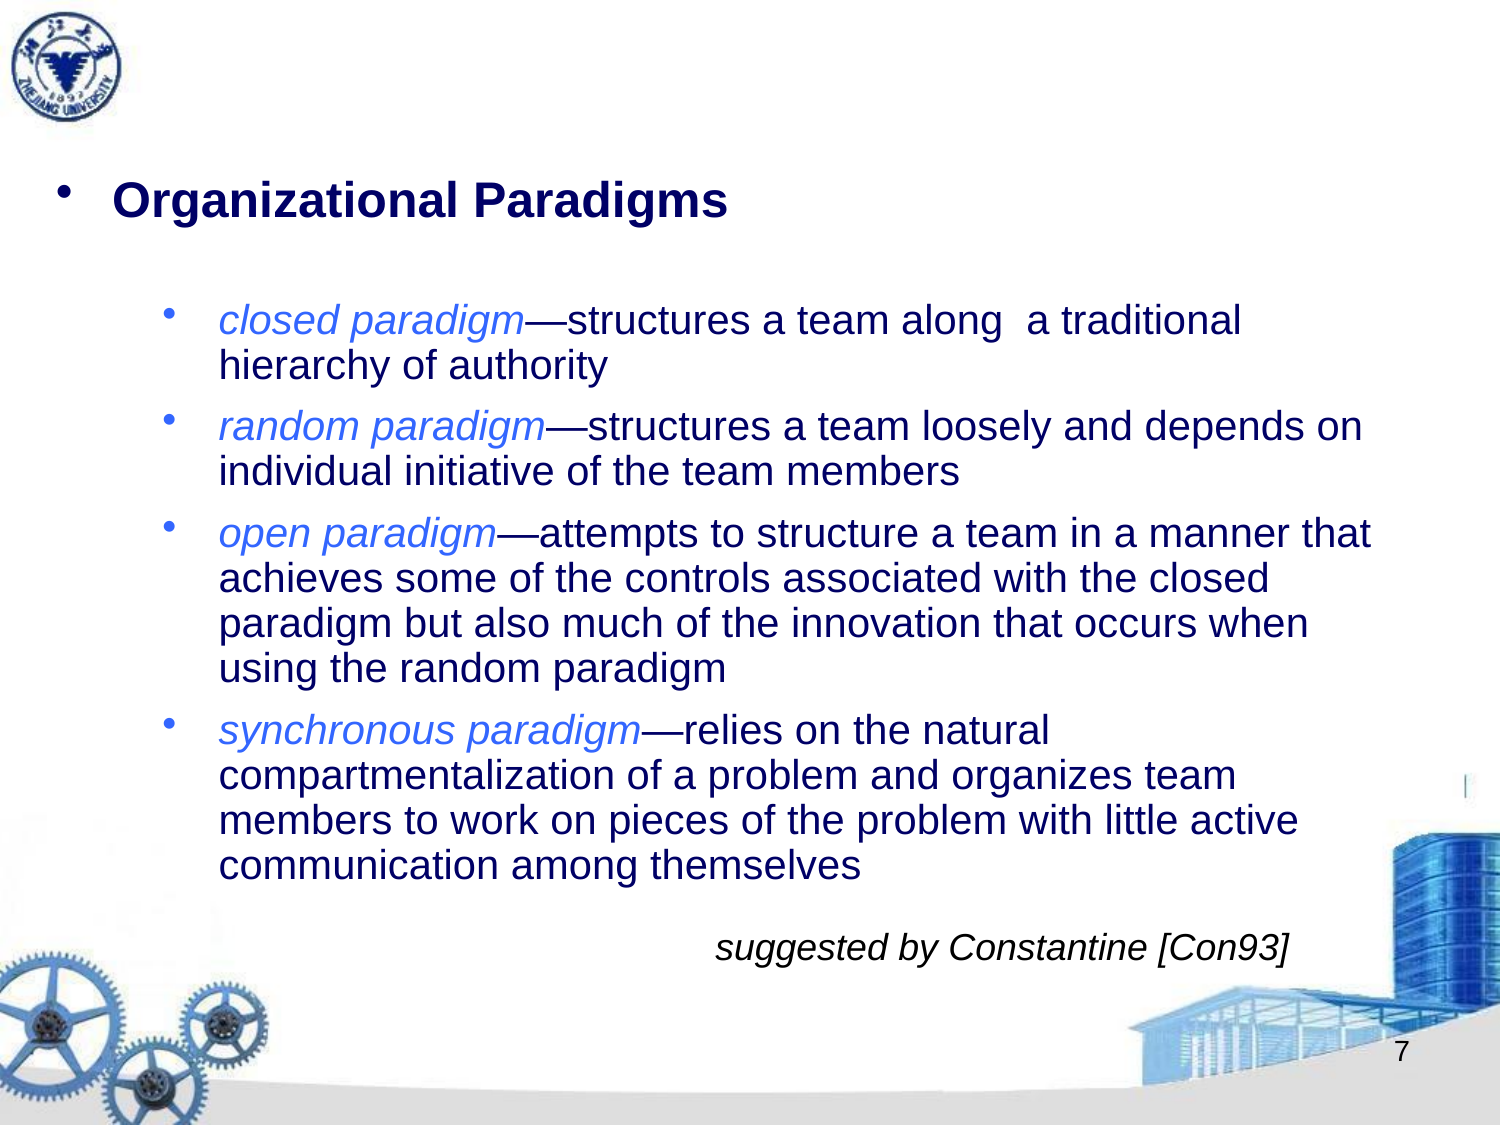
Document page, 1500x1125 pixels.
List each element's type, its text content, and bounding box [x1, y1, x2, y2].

picture [0, 0, 1500, 1125]
text_box Organizational Paradigms [41, 160, 1392, 386]
slide_number 7 [1115, 1024, 1426, 1103]
text_box suggested by Constantine [Con93] [700, 920, 1305, 976]
text_box closed paradigm—structures a team along a traditional hierarchy of authority random paradigm—structures a team loosely and depends on individual initiative of the team members open paradigm—attempts to structure a team in a manner that achieves some of the controls associated with the closed paradigm but also much of the innovation that occurs when using the random paradigm synchronous paradigm—relies on the natural compartmentalization of a problem and organizes team members to work on pieces of the problem with little active communication among themselves [147, 290, 1391, 1024]
